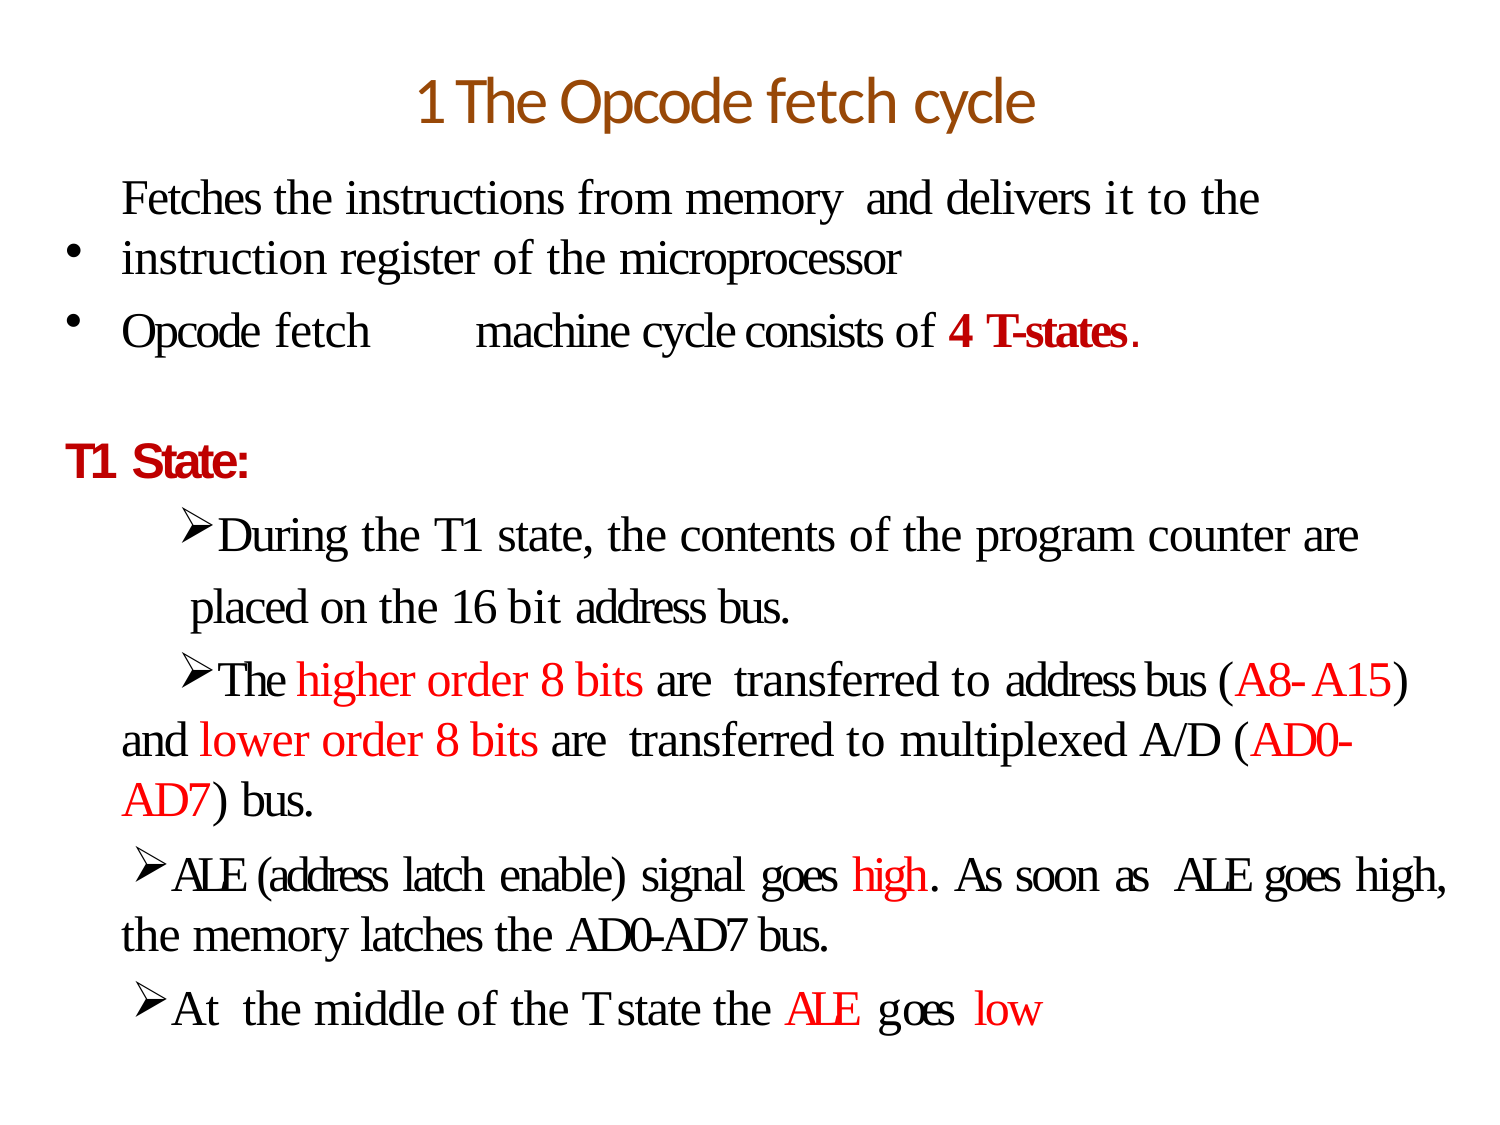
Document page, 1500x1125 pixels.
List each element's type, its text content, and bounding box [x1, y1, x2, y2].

title 1 The Opcode fetch cycle [150, 0, 1300, 162]
text_box Fetches the instructions from memory and delivers it to the instruction register of the microprocessor Opcode fetch machine cycle consists of 4 T-states. [62, 162, 1399, 358]
text_box T1 State: During the T1 state, the contents of the program counter are placed on the 16 bit address bus. The higher order 8 bits are transferred to address bus (A8- A15) and lower order 8 bits are transferred to multiplexed A/D (AD0-AD7) bus. ALE (address latch enable) signal goes high. As soon as ALE goes high, the memory latches the AD0-AD7 bus. At the middle of the T state the ALE g oes low [62, 410, 1447, 1036]
